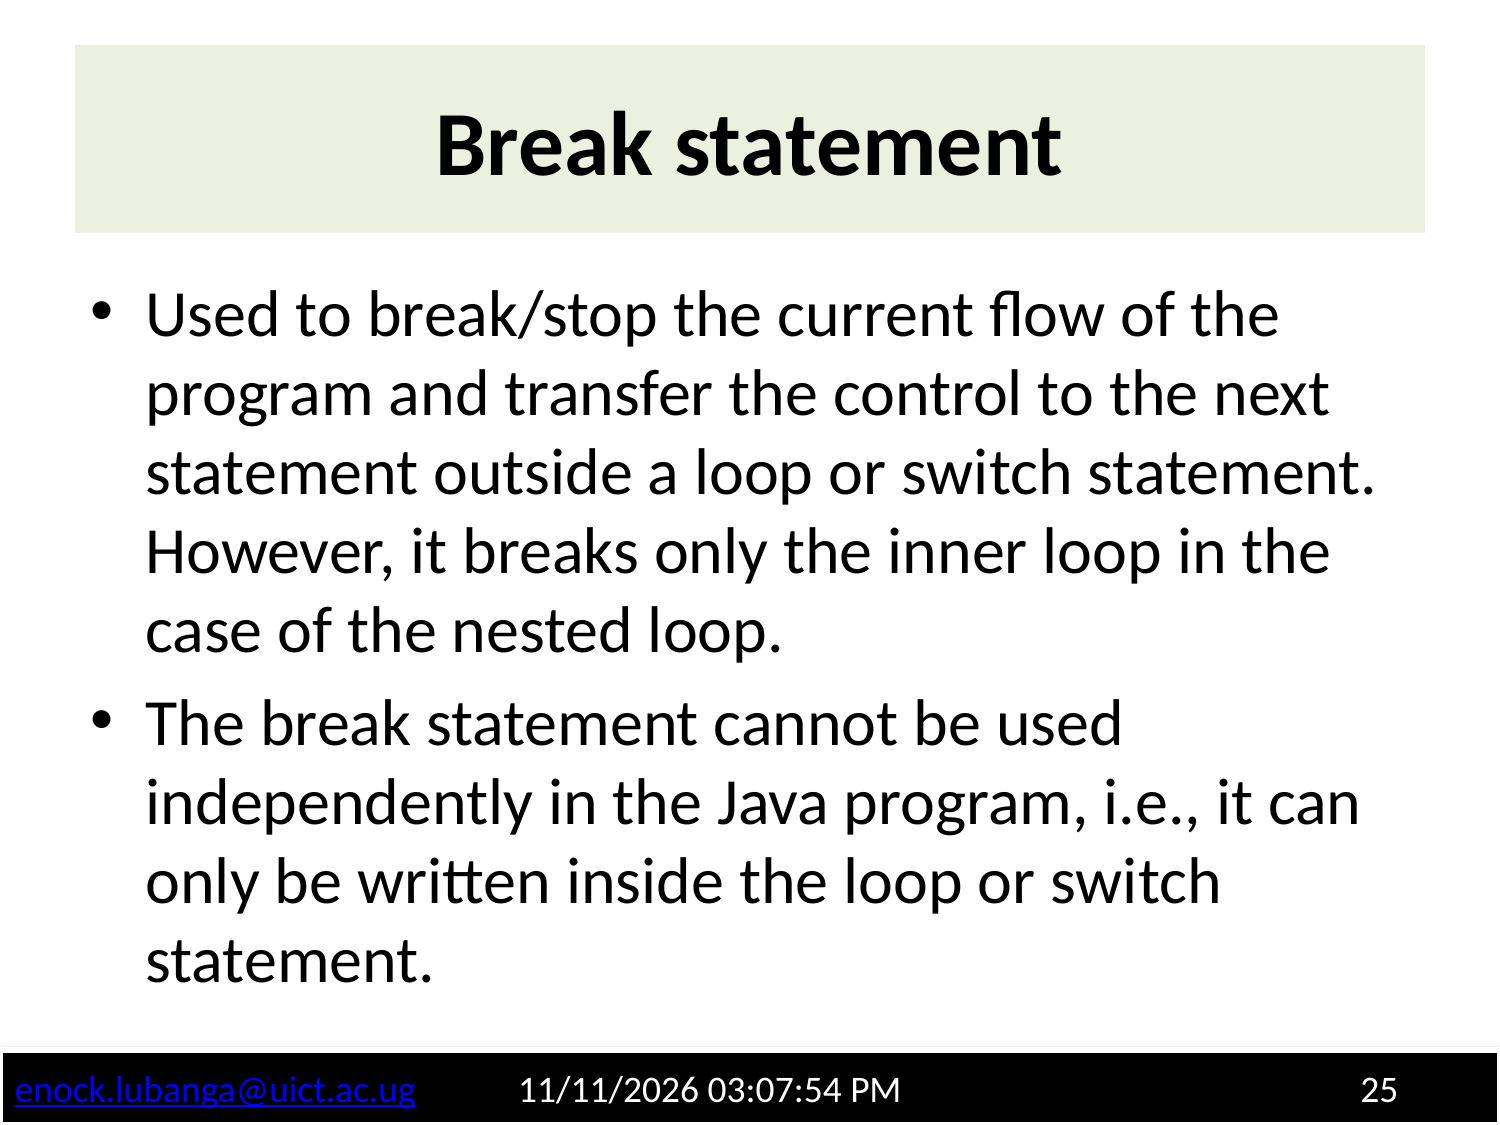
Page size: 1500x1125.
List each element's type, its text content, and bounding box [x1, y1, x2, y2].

list Used to break/stop the current flow of the program and transfer the control to the next statement outside a loop or switch statement. However, it breaks only the inner loop in the case of the nested loop. The break statement cannot be used independently in the Java program, i.e., it can only be written inside the loop or switch statement. [75, 262, 1425, 1005]
title Break statement [75, 45, 1425, 233]
